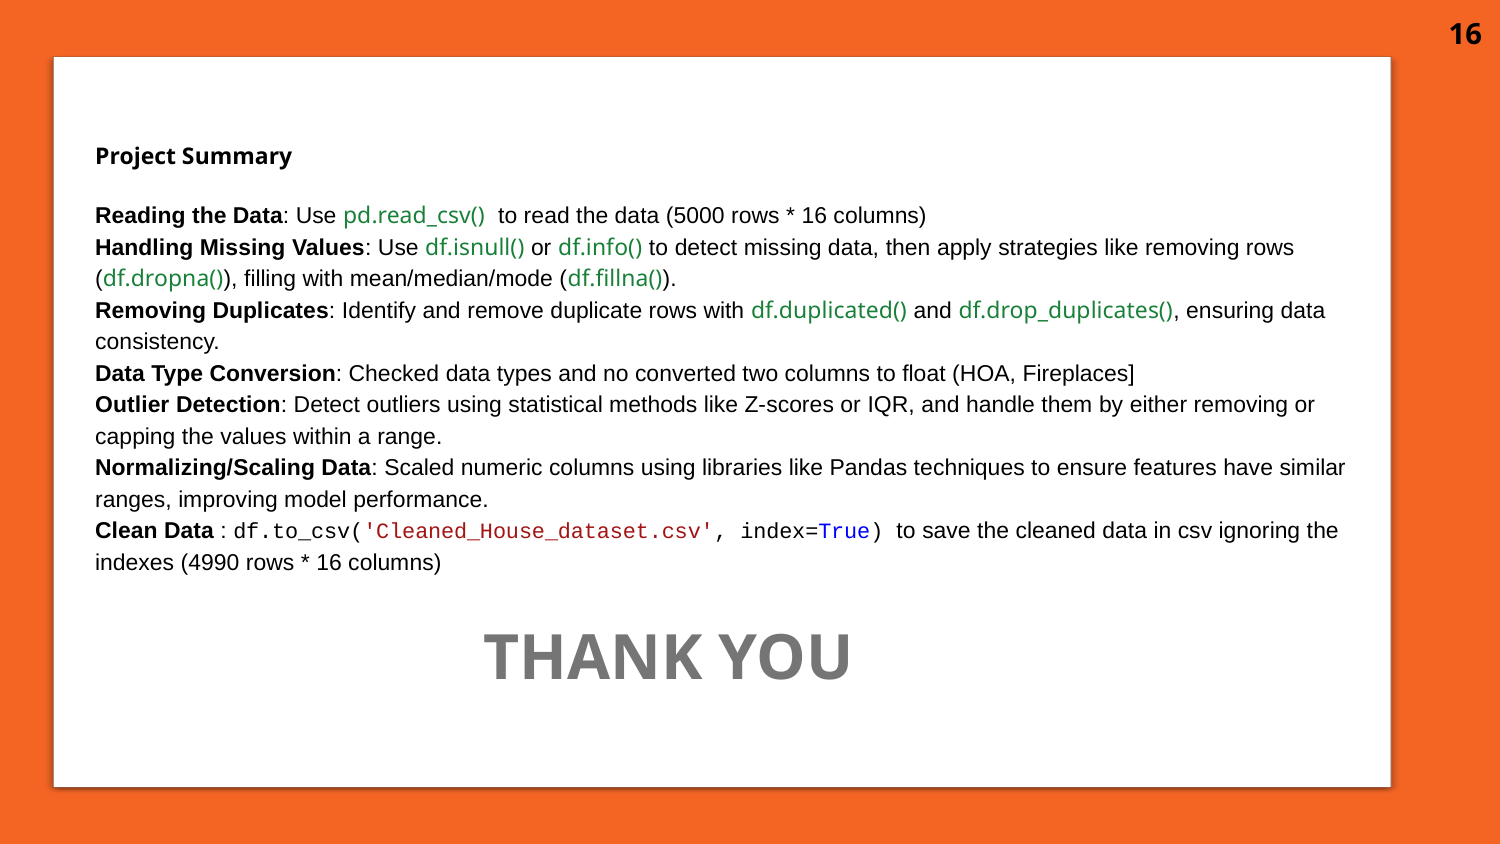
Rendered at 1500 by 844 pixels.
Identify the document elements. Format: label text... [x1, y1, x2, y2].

title 16 [1433, 0, 1500, 64]
picture [0, 26, 1446, 818]
